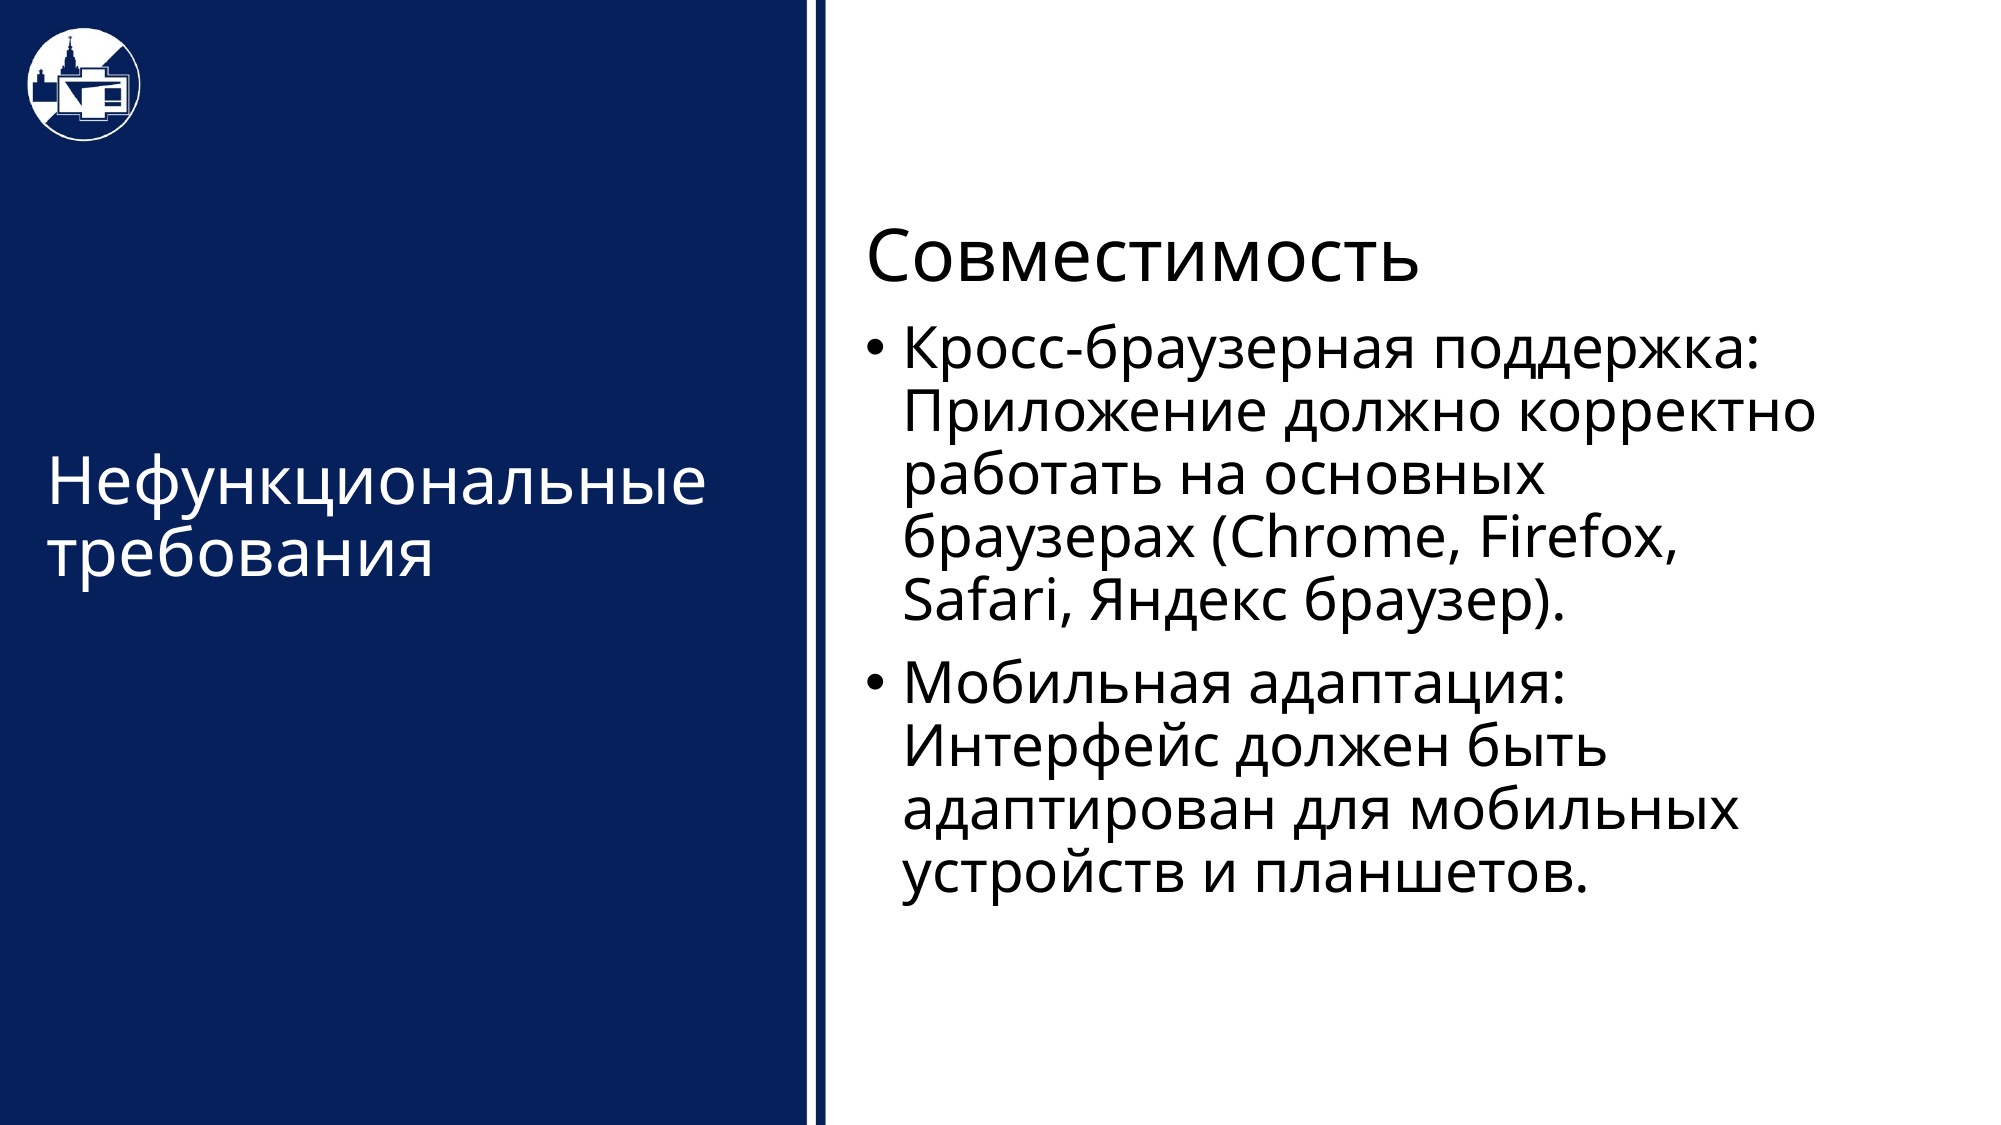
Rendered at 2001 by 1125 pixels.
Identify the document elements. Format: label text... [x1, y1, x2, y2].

title Нефункциональные требования [30, 389, 783, 648]
picture [0, 0, 2000, 1125]
list Совместимость Кросс-браузерная поддержка: Приложение должно корректно работать на основных браузерах (Chrome, Firefox, Safari, Яндекс браузер). Мобильная адаптация: Интерфейс должен быть адаптирован для мобильных устройств и планшетов. [850, 161, 1863, 962]
